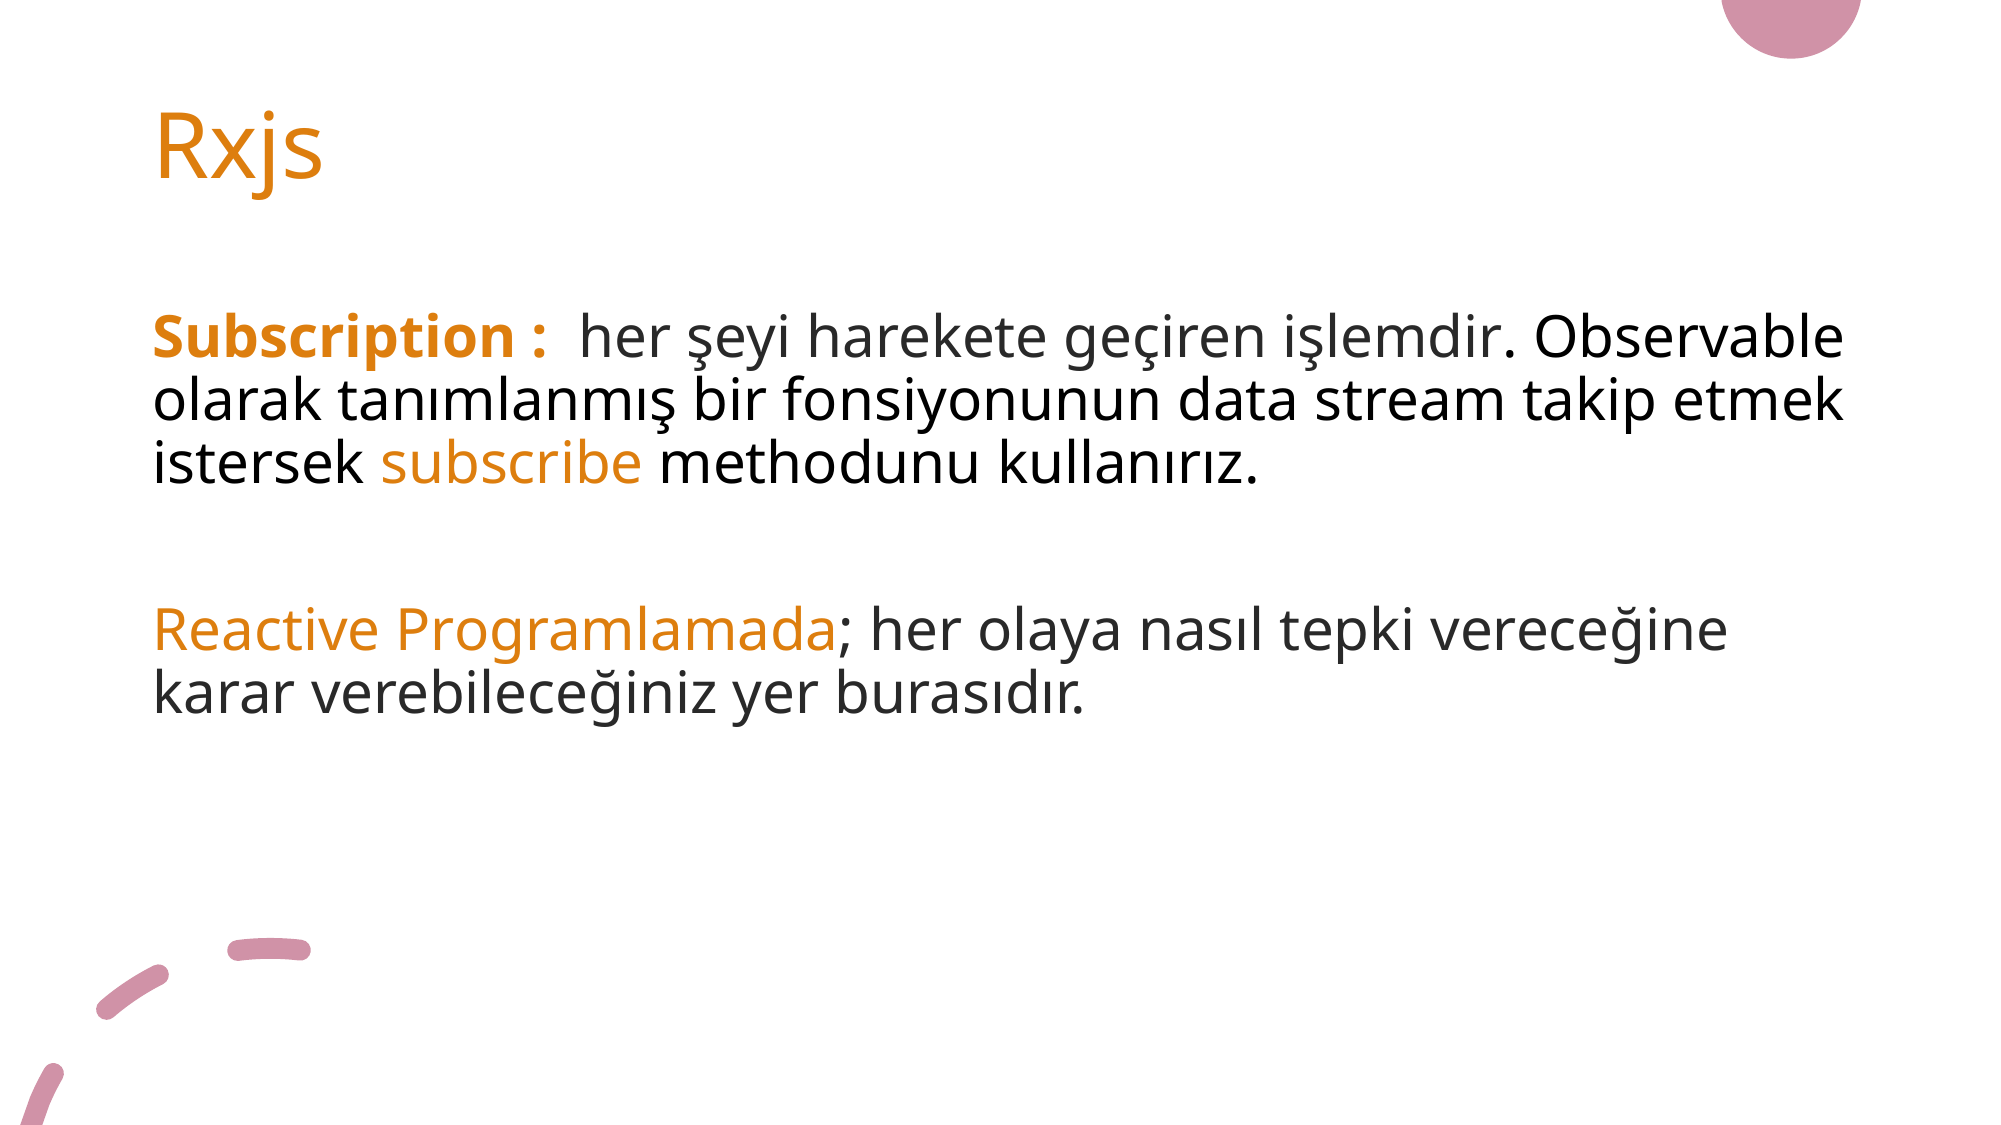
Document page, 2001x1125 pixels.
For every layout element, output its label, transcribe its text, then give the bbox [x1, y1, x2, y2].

list Subscription : her şeyi harekete geçiren işlemdir. Observable olarak tanımlanmış bir fonsiyonunun data stream takip etmek istersek subscribe methodunu kullanırız. Reactive Programlamada; her olaya nasıl tepki vereceğine karar verebileceğiniz yer burasıdır. [137, 299, 1863, 933]
title Rxjs [137, 39, 1863, 258]
